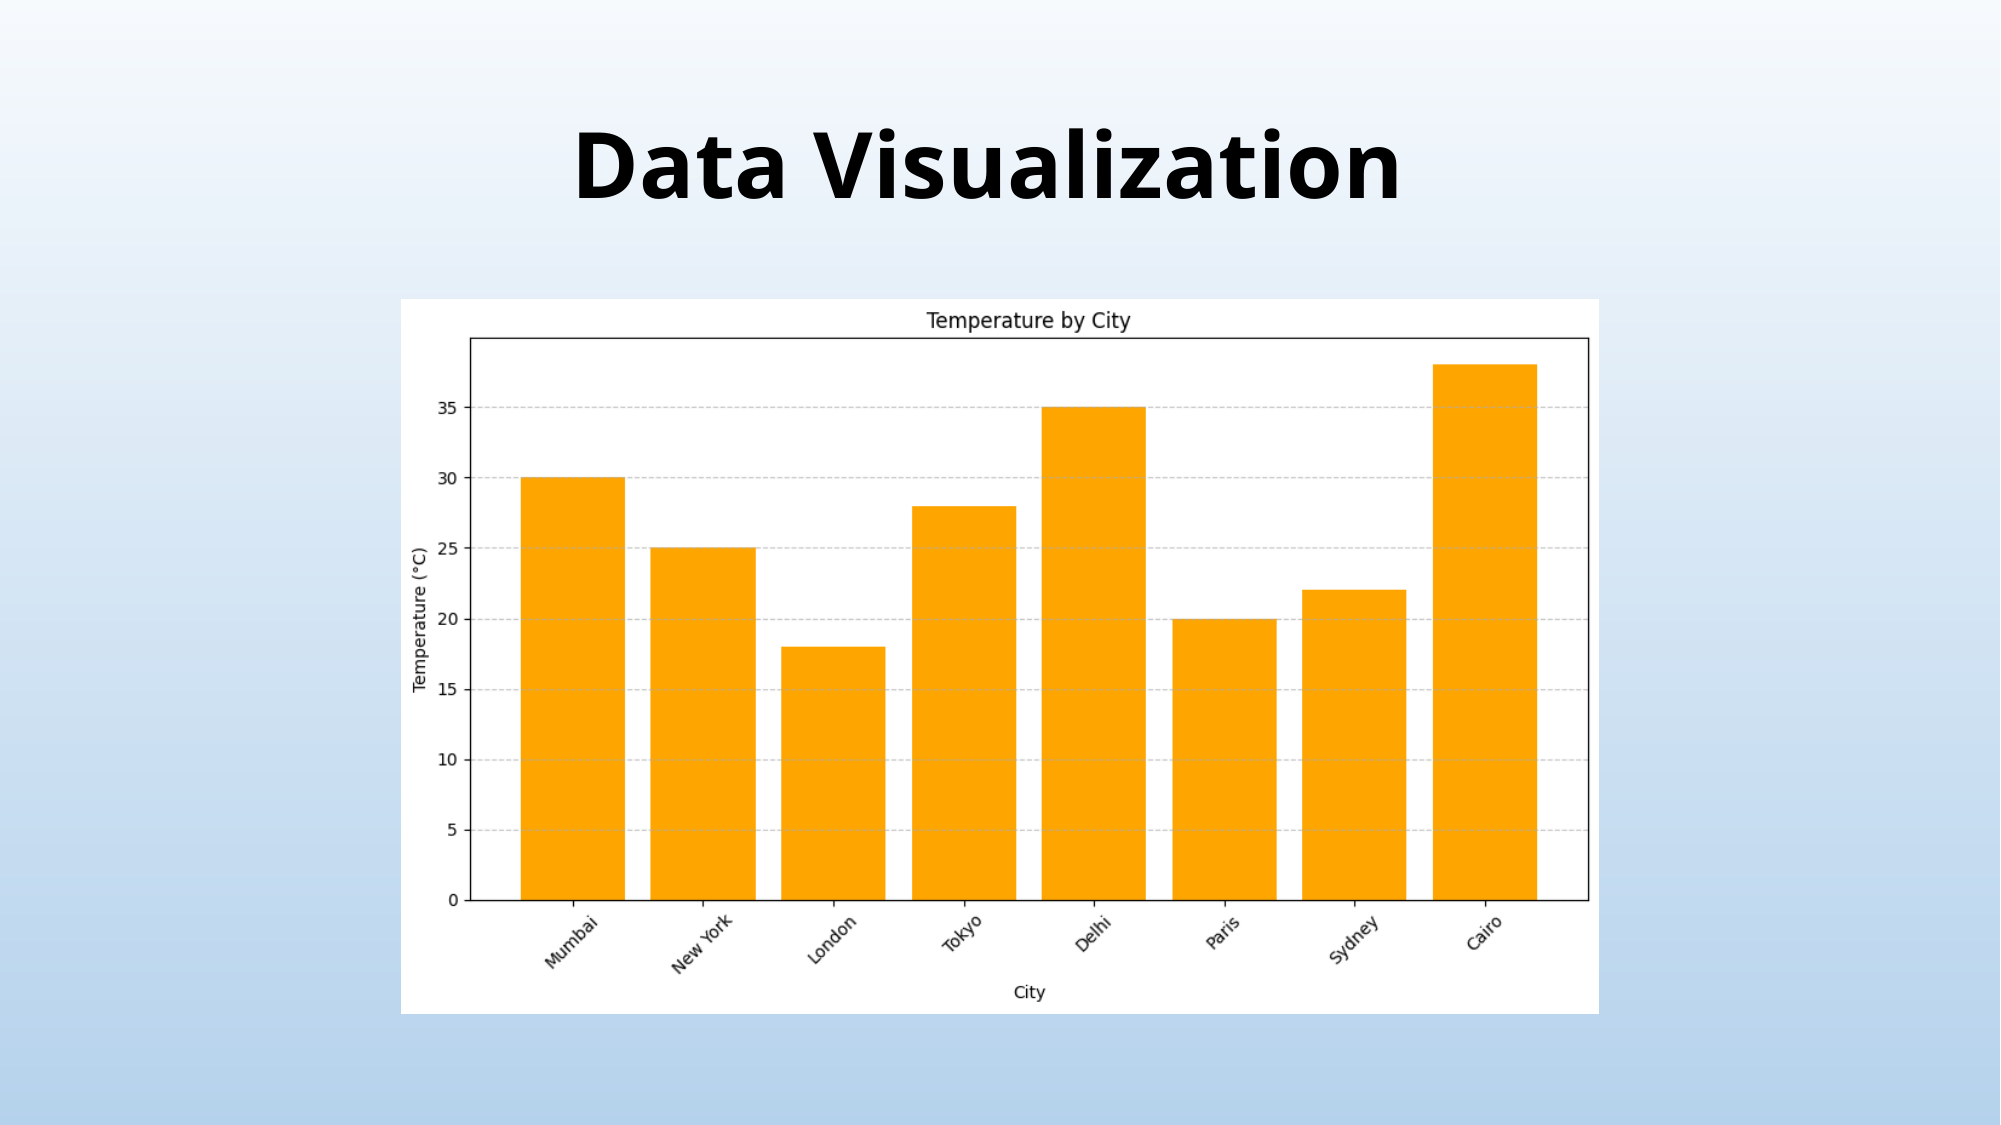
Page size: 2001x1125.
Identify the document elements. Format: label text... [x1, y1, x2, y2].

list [401, 299, 1599, 1014]
title Data Visualization [137, 59, 1863, 278]
